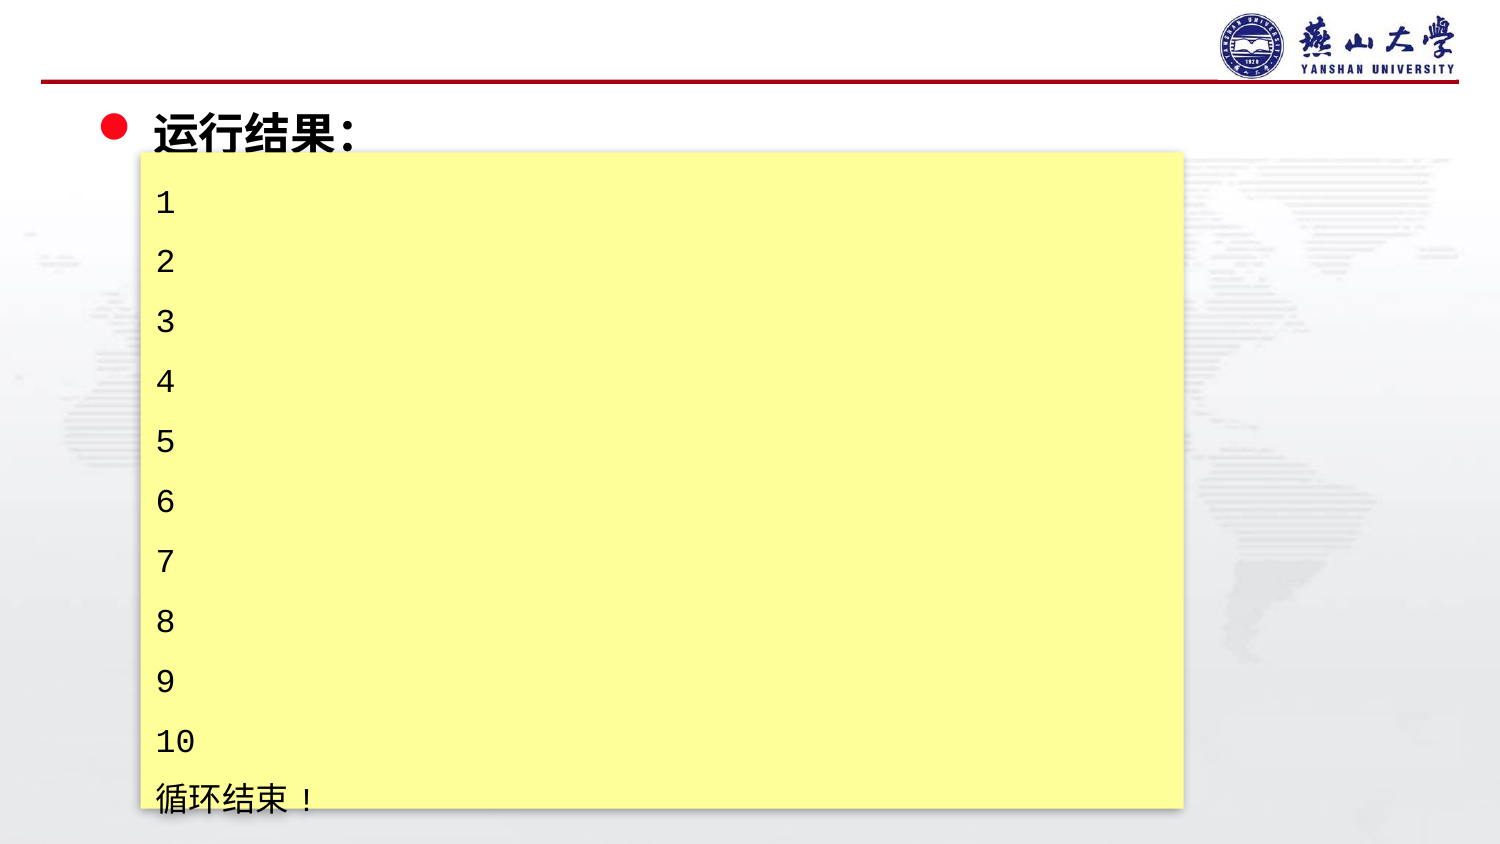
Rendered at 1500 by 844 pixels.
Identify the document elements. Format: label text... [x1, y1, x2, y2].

list 运行结果： [81, 70, 1429, 458]
picture [0, 0, 1500, 844]
list 1 2 3 4 5 6 7 8 9 10 循环结束! [140, 152, 1184, 809]
